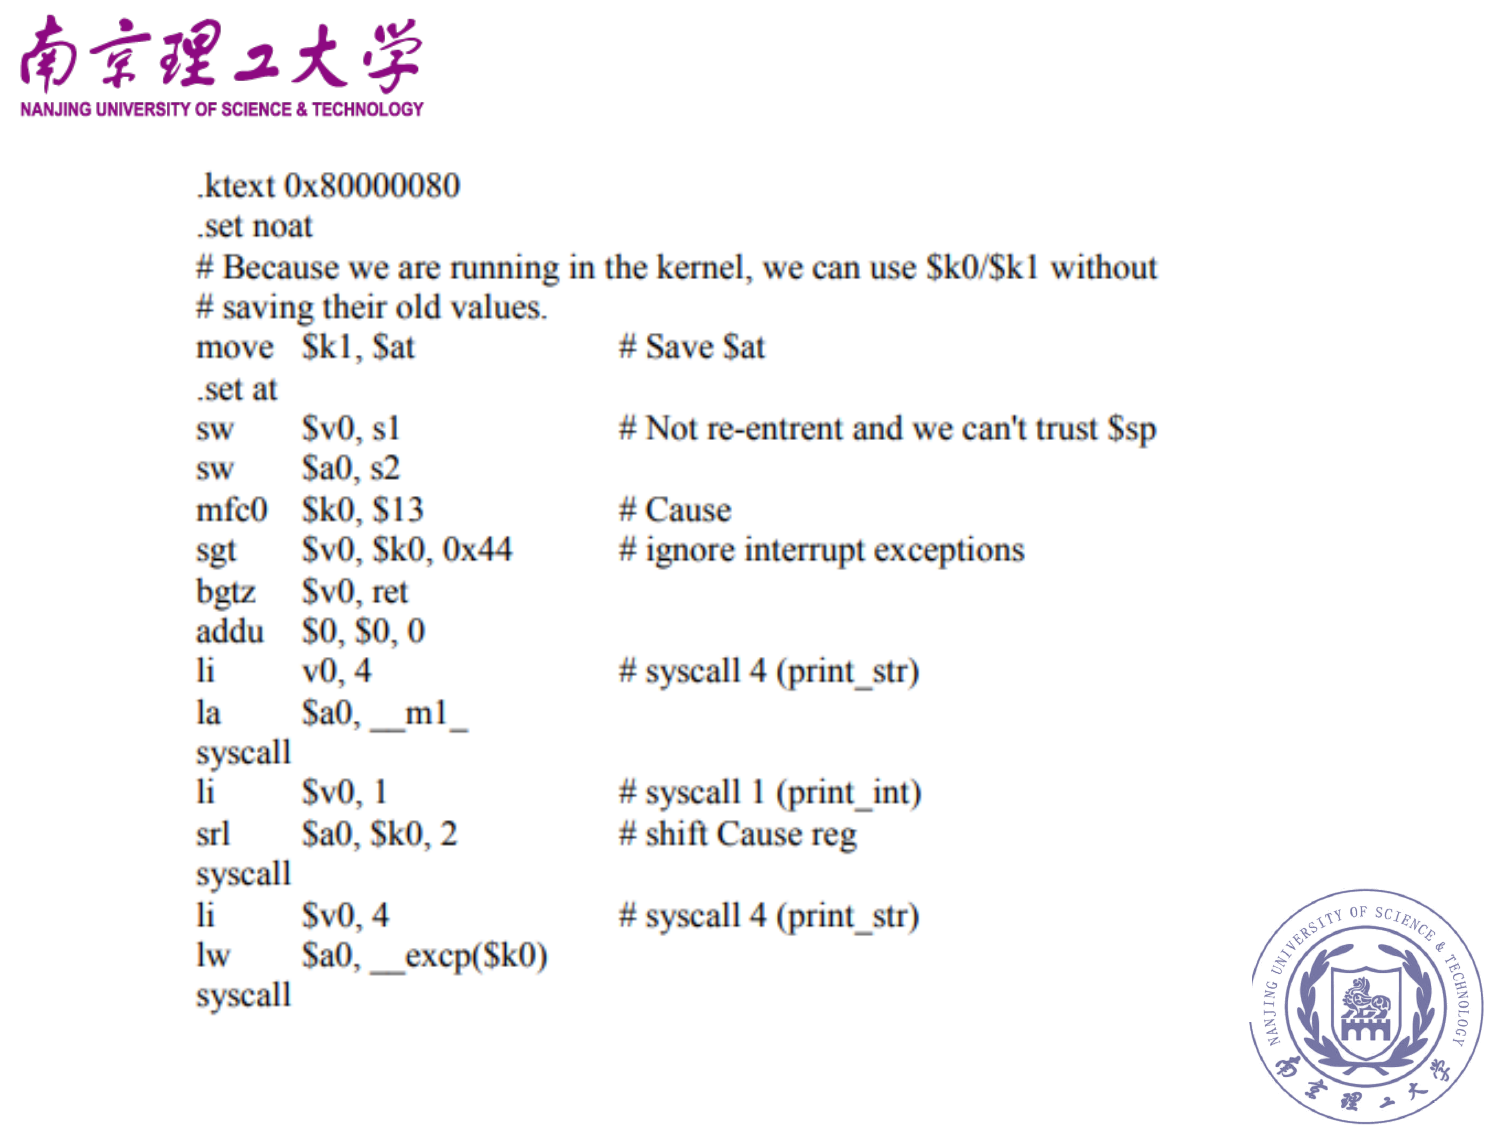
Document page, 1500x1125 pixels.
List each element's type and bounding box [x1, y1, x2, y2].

picture [137, 149, 1252, 1023]
picture [0, 0, 425, 132]
